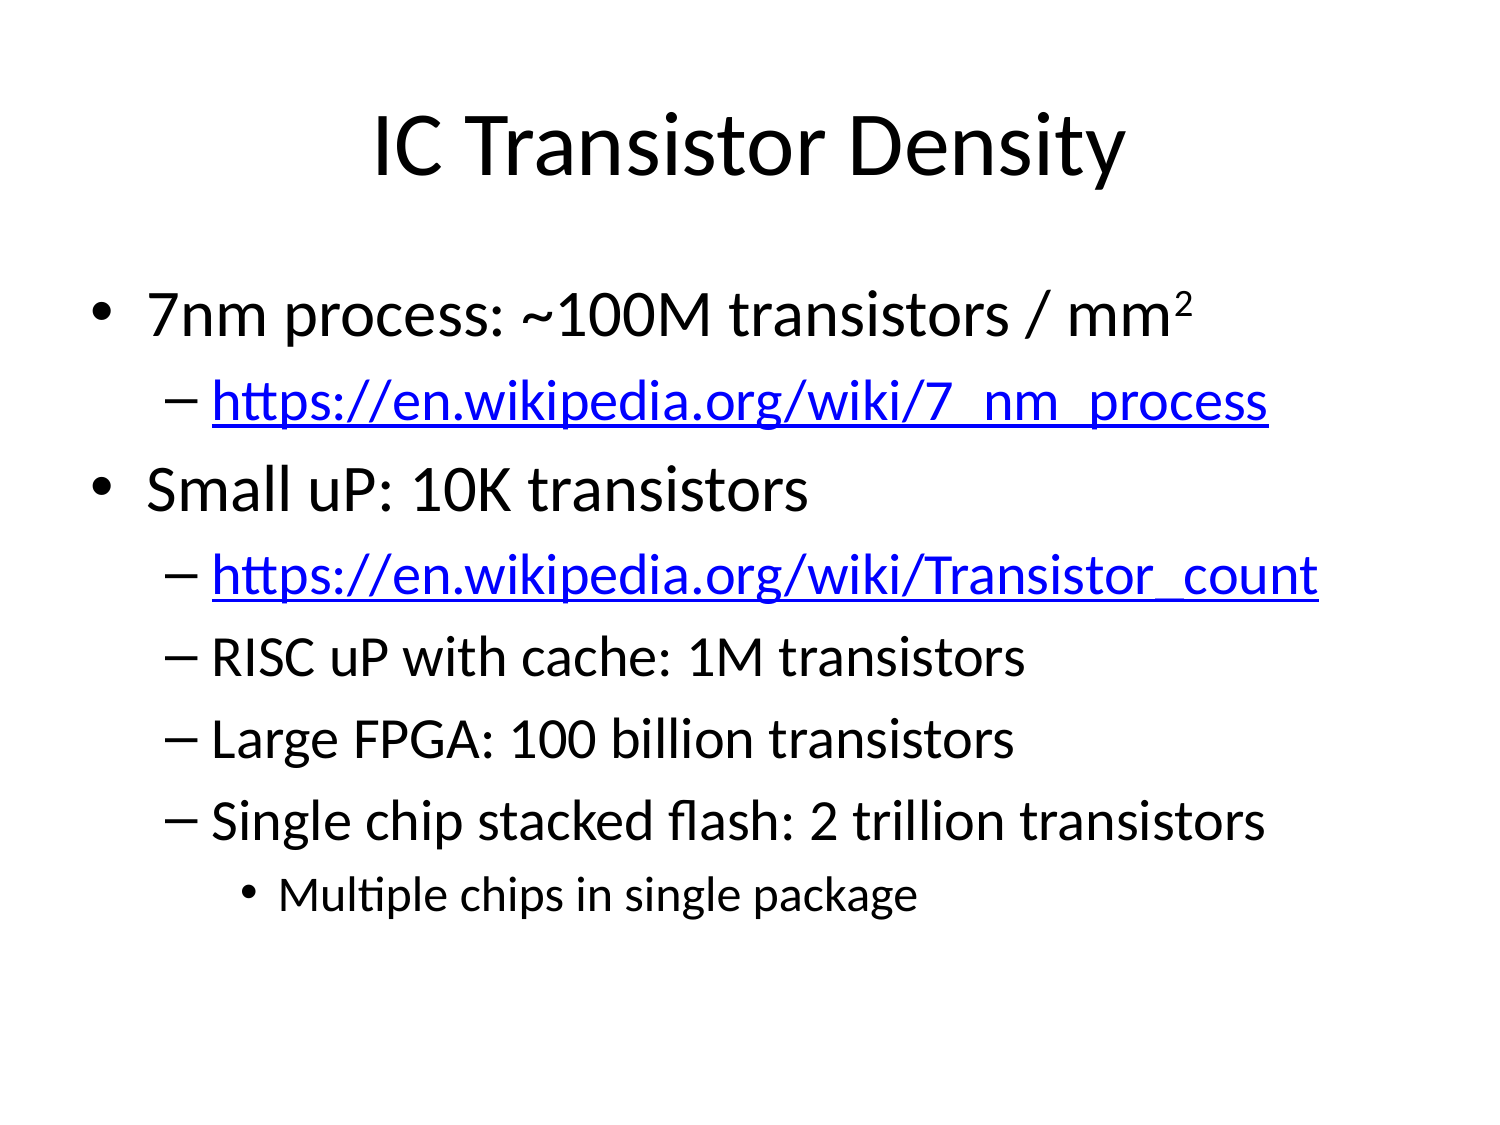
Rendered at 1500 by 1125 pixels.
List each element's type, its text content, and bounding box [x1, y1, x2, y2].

list 7nm process: ~100M transistors / mm2 https://en.wikipedia.org/wiki/7_nm_process Small uP: 10K transistors https://en.wikipedia.org/wiki/Transistor_count RISC uP with cache: 1M transistors Large FPGA: 100 billion transistors Single chip stacked flash: 2 trillion transistors Multiple chips in single package [75, 262, 1425, 1005]
title IC Transistor Density [75, 45, 1425, 233]
